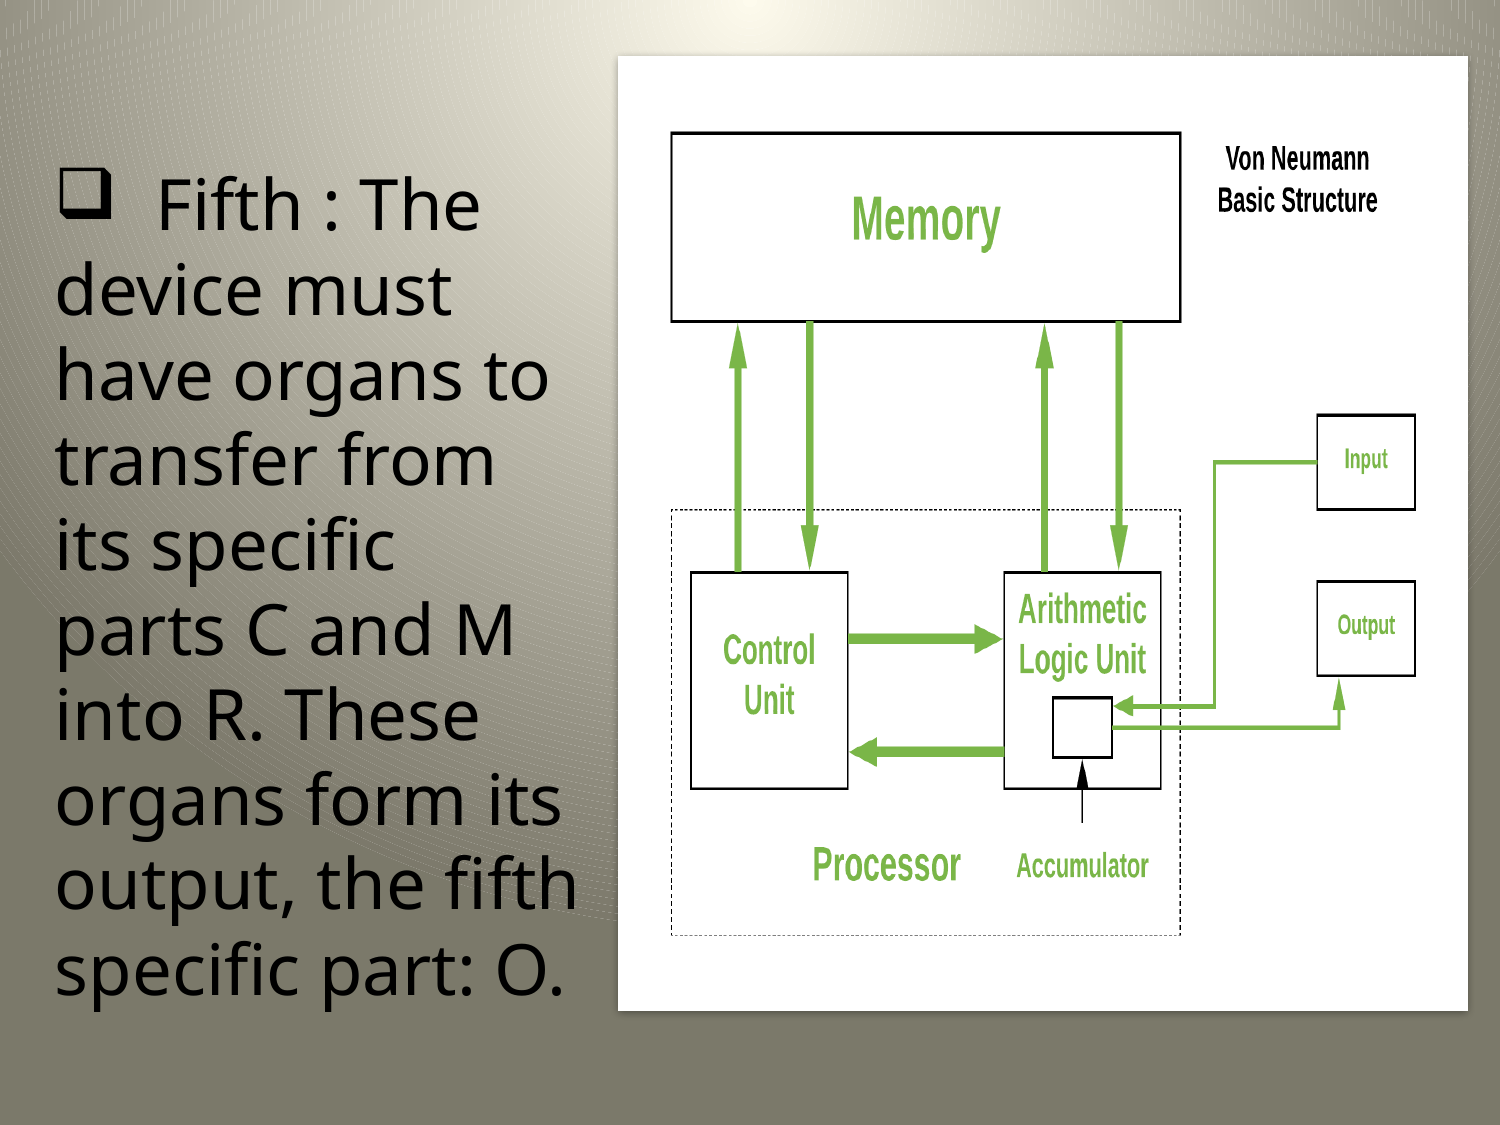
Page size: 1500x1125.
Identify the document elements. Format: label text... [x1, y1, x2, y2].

list Fifth : The device must have organs to transfer from its specific parts C and M into R. These organs form its output, the fifth specific part: O. [39, 152, 598, 1017]
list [632, 70, 1454, 997]
